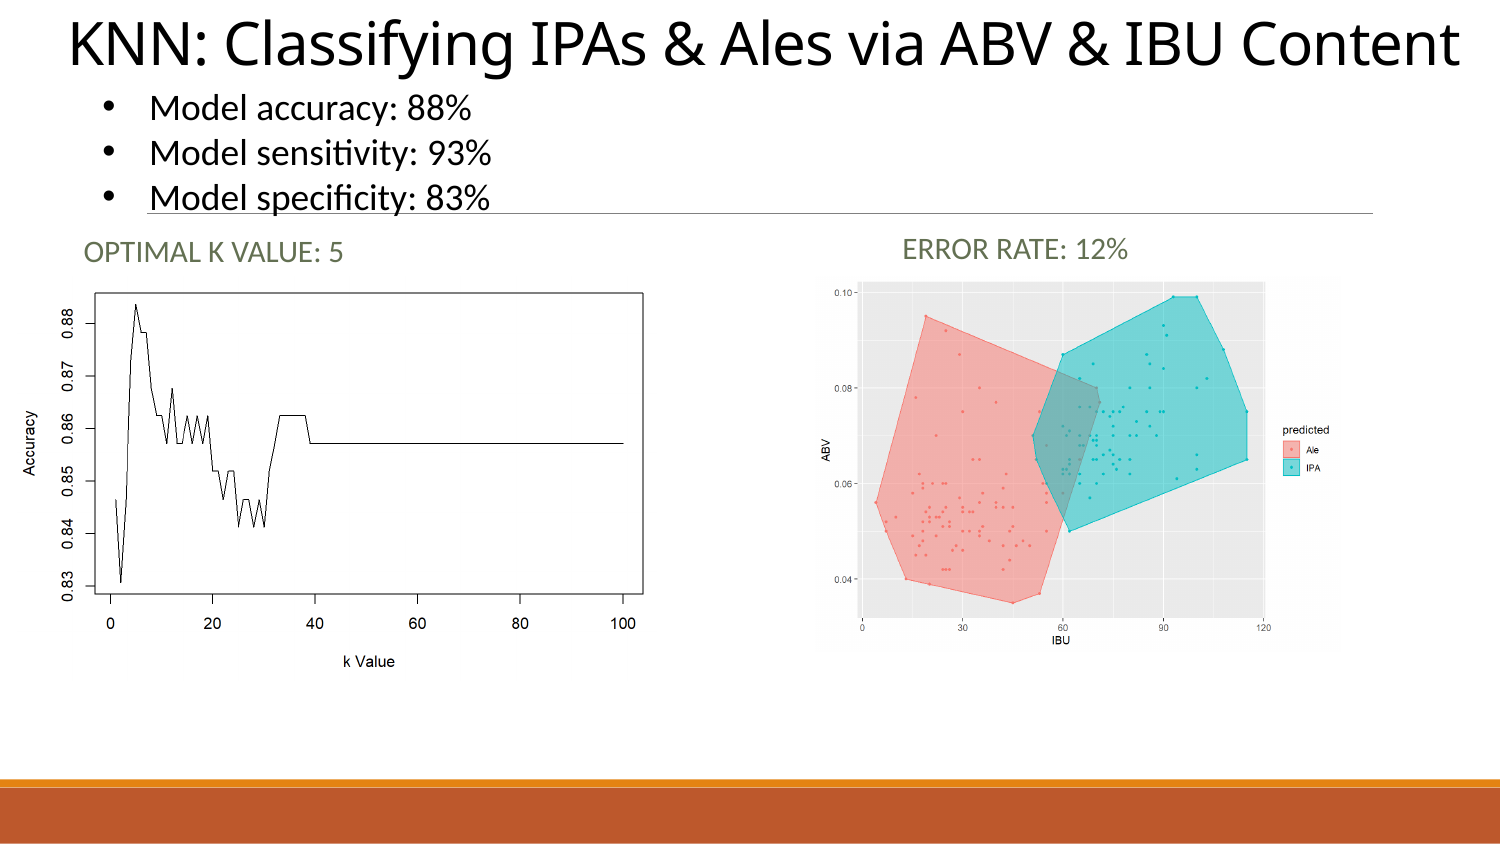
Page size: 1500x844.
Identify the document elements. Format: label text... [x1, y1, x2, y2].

list Optimal K value: 5 [68, 220, 524, 273]
picture [16, 276, 657, 682]
picture [814, 276, 1341, 653]
title KNN: Classifying IPAs & Ales via ABV & IBU Content [52, 7, 1477, 85]
text_box Model accuracy: 88% Model sensitivity: 93% Model specificity: 83% [87, 75, 761, 226]
list Error Rate: 12% [887, 224, 1268, 273]
